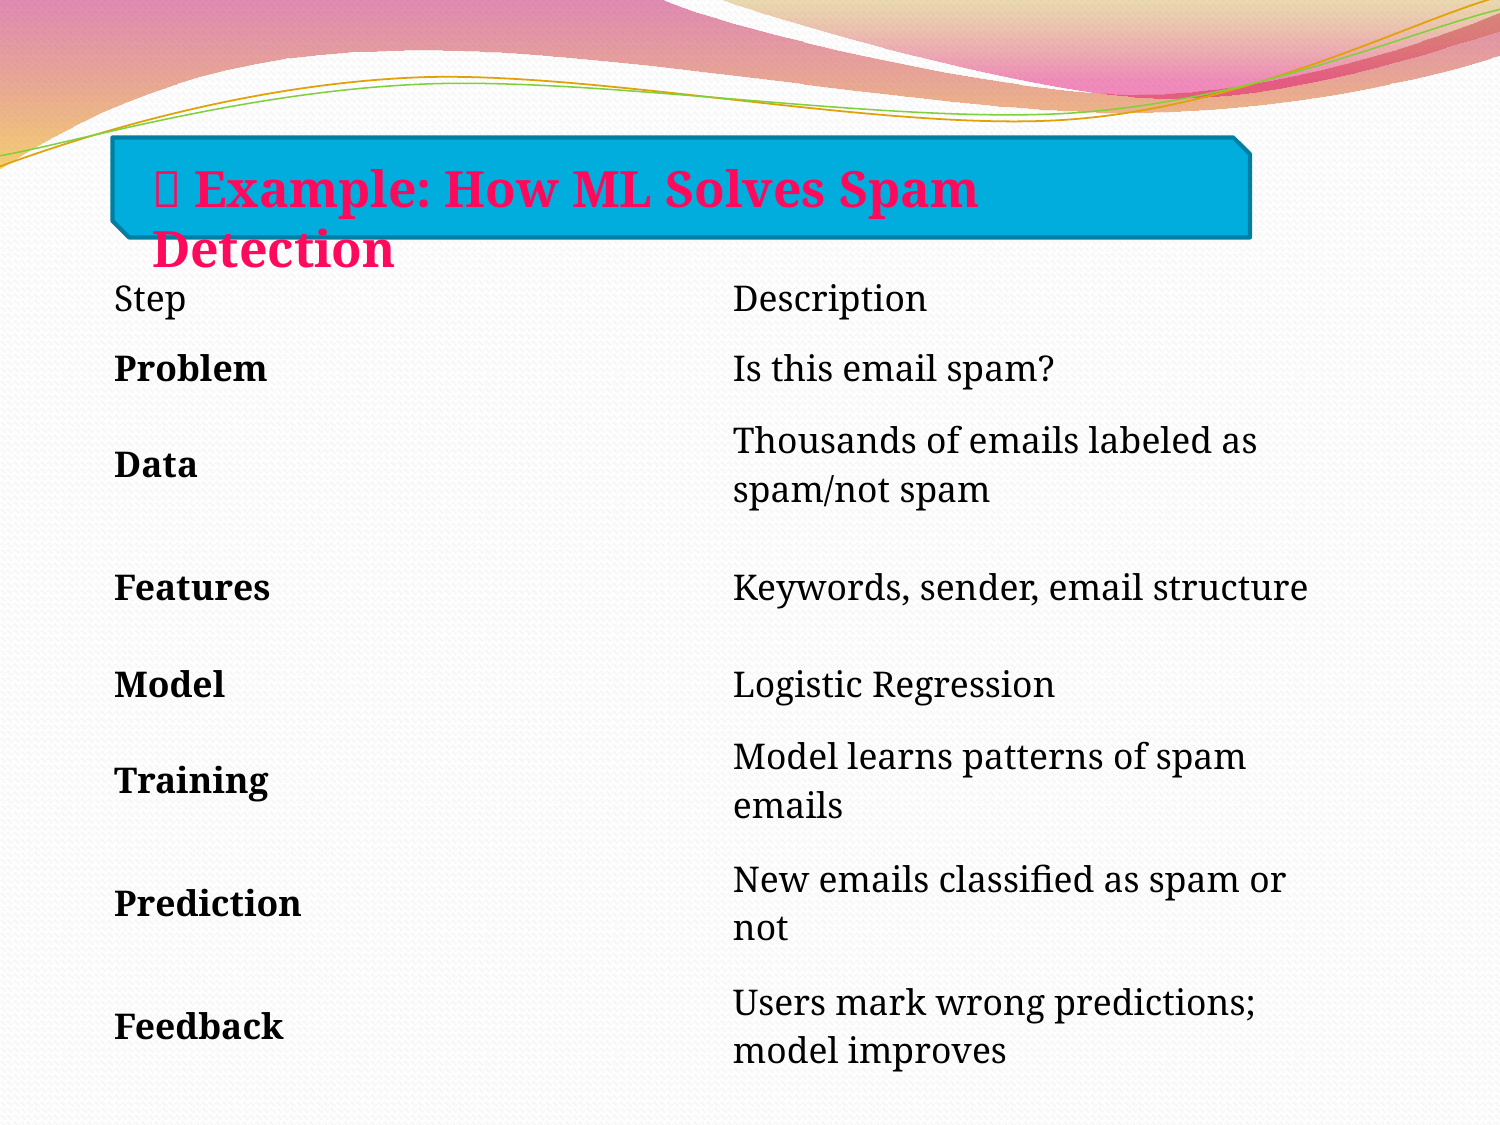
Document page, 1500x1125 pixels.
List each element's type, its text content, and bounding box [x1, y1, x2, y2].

table_cell Users mark wrong predictions; model improves [719, 964, 1337, 1087]
table_cell Is this email spam? [719, 333, 1337, 403]
table_cell Model [100, 648, 719, 719]
table_header Step [100, 262, 719, 333]
table_cell Training [100, 719, 719, 841]
table_cell Data [100, 403, 719, 526]
table_cell Problem [100, 333, 719, 403]
table_cell Keywords, sender, email structure [719, 526, 1337, 648]
table_cell Feedback [100, 964, 719, 1087]
table_cell Logistic Regression [719, 648, 1337, 719]
table_cell Model learns patterns of spam emails [719, 719, 1337, 841]
table_header Description [719, 262, 1337, 333]
table_cell Prediction [100, 841, 719, 964]
table_cell New emails classified as spam or not [719, 841, 1337, 964]
table_cell Thousands of emails labeled as spam/not spam [719, 403, 1337, 526]
table_cell Features [100, 526, 719, 648]
text_box [110, 135, 1253, 240]
text_box ✅ Example: How ML Solves Spam Detection [137, 149, 1238, 285]
